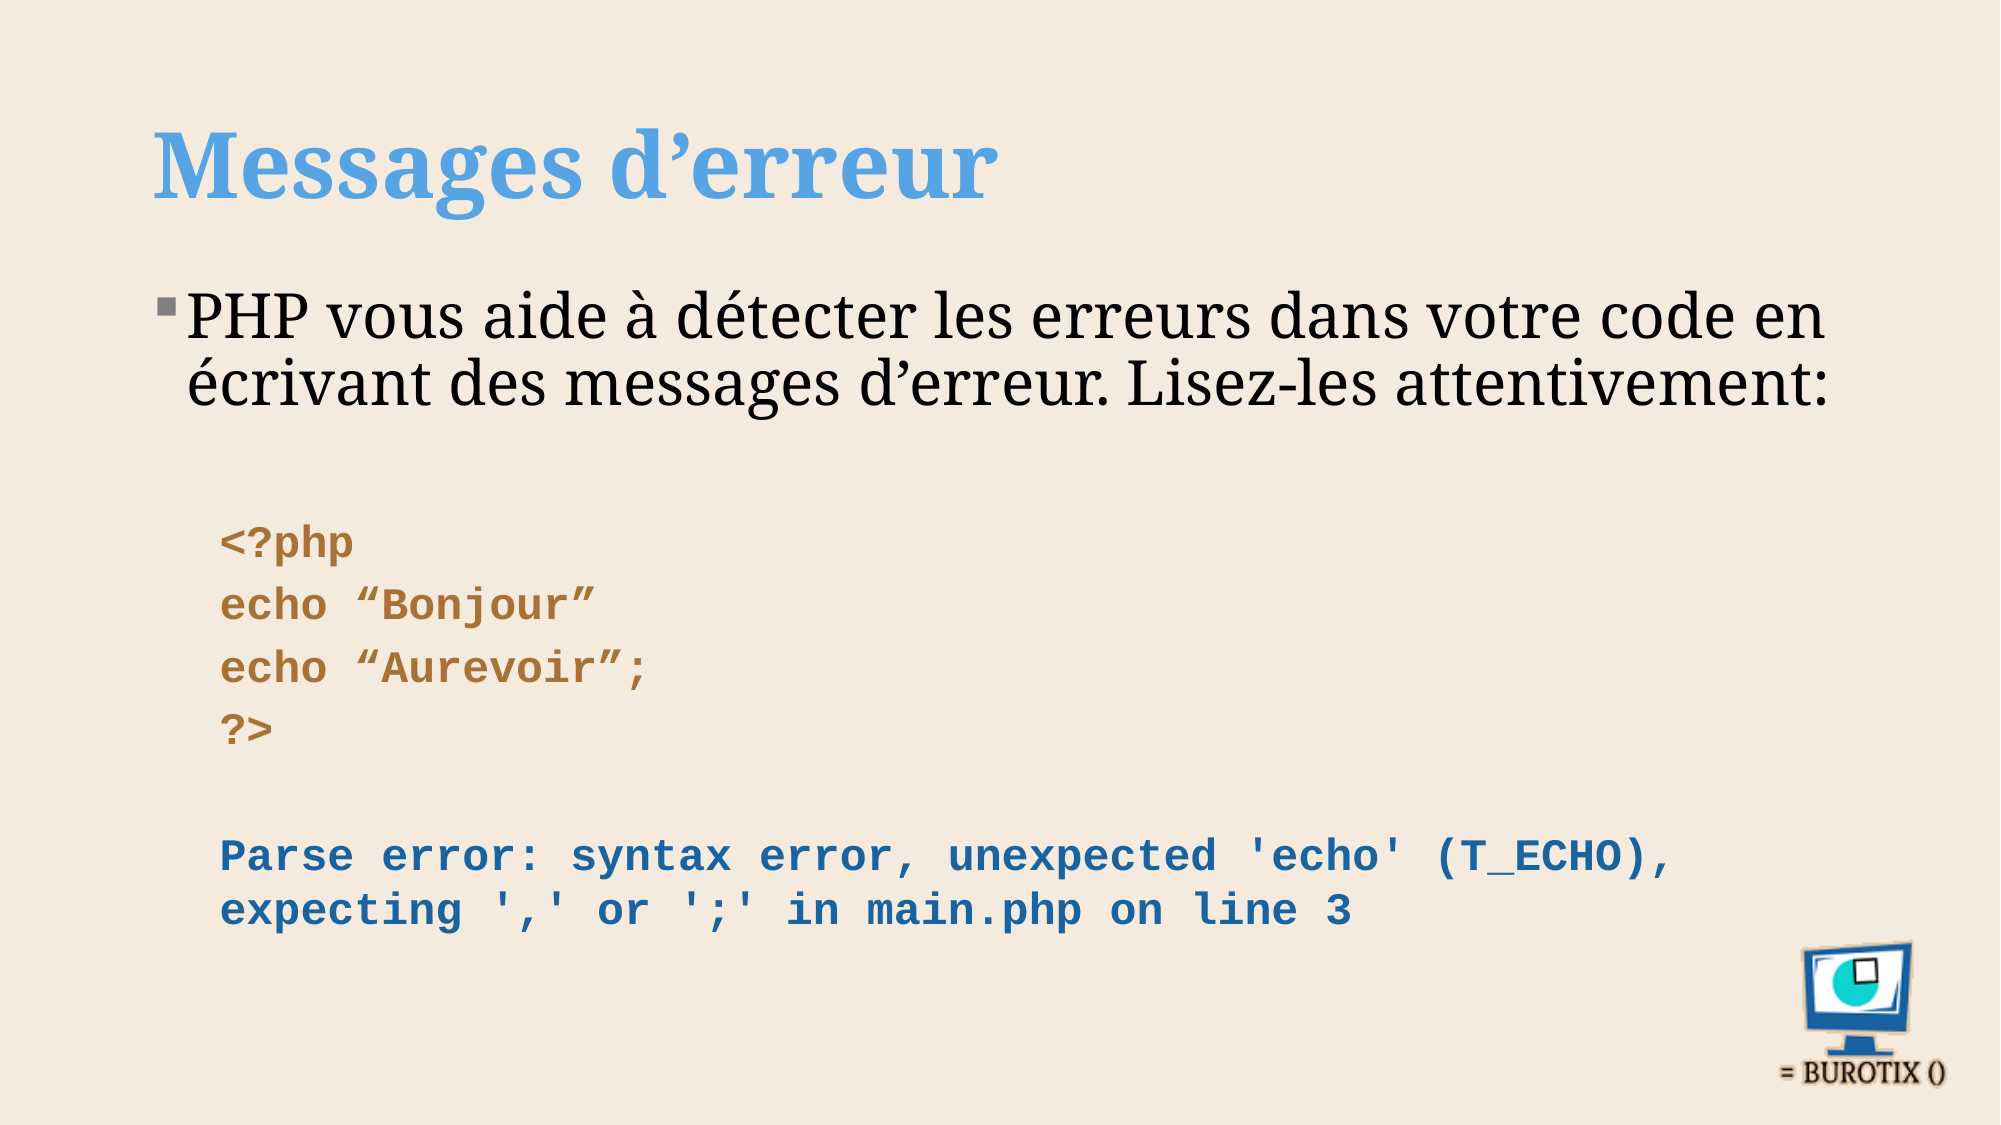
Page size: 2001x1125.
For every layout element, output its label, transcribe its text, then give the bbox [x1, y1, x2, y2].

list PHP vous aide à détecter les erreurs dans votre code en écrivant des messages d’erreur. Lisez-les attentivement: <?php echo “Bonjour” echo “Aurevoir”; ?> Parse error: syntax error, unexpected 'echo' (T_ECHO), expecting ',' or ';' in main.php on line 3 [137, 277, 1863, 1014]
picture [1776, 938, 1949, 1089]
title Messages d’erreur [137, 59, 1863, 277]
